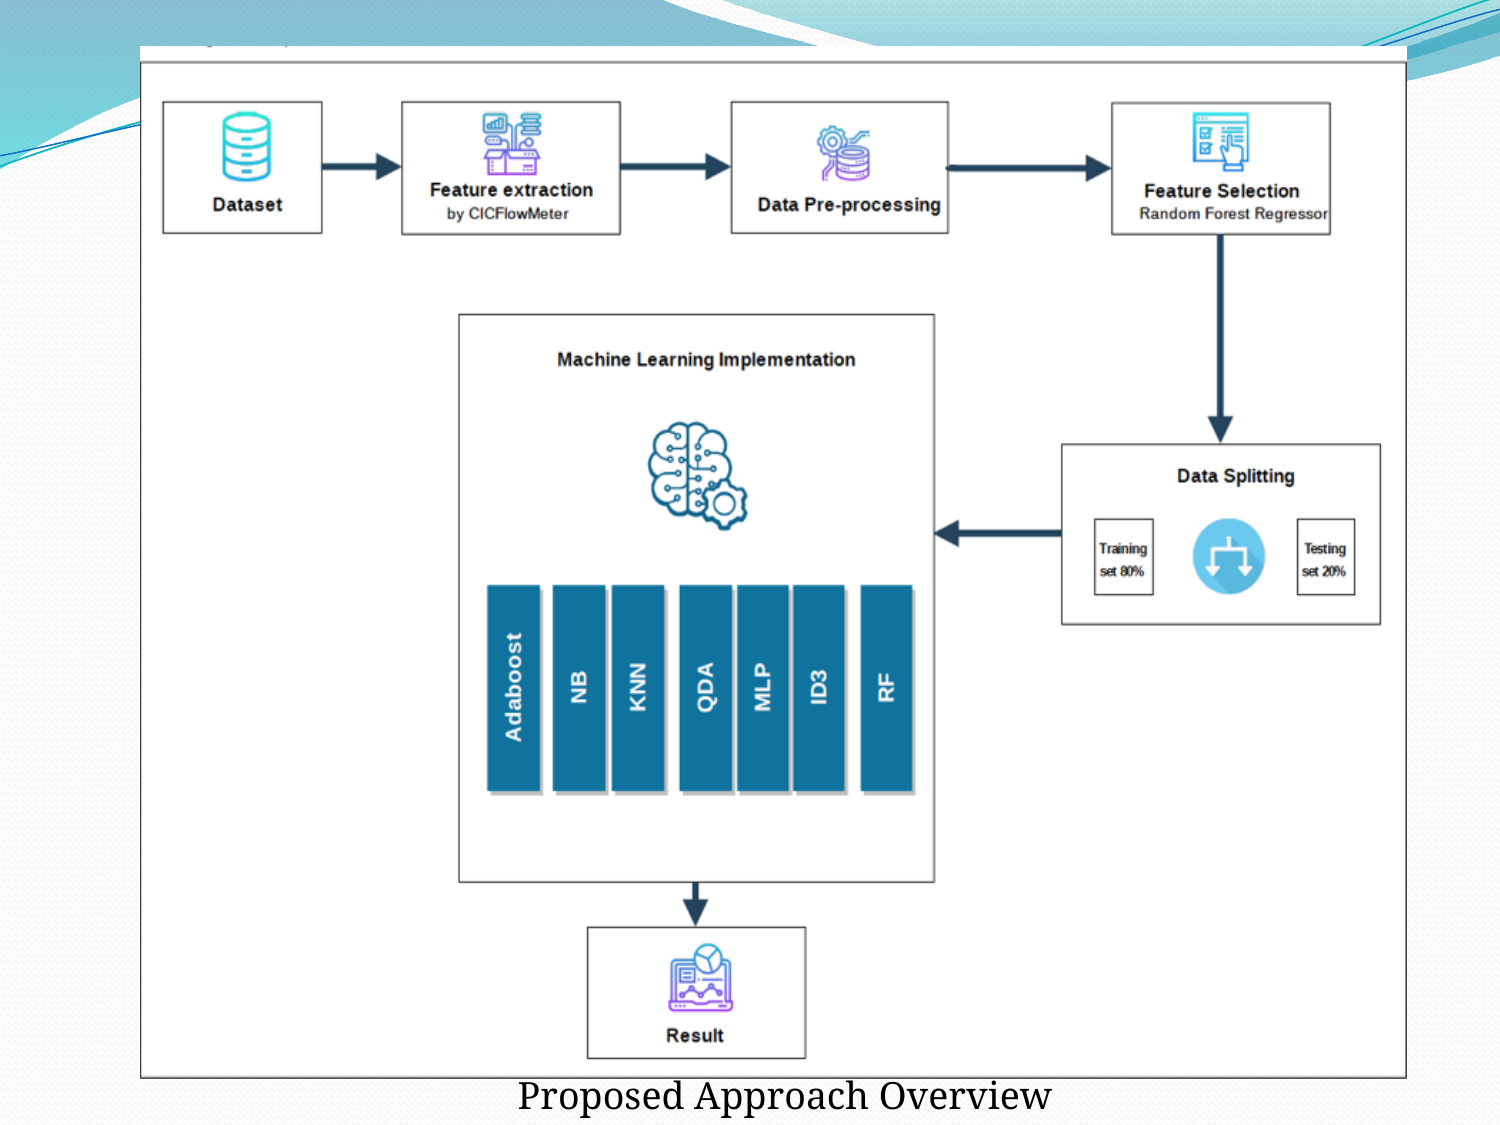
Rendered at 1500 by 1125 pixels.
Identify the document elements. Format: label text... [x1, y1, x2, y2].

picture [140, 46, 1407, 1079]
text_box Proposed Approach Overview [339, 1092, 1231, 1125]
